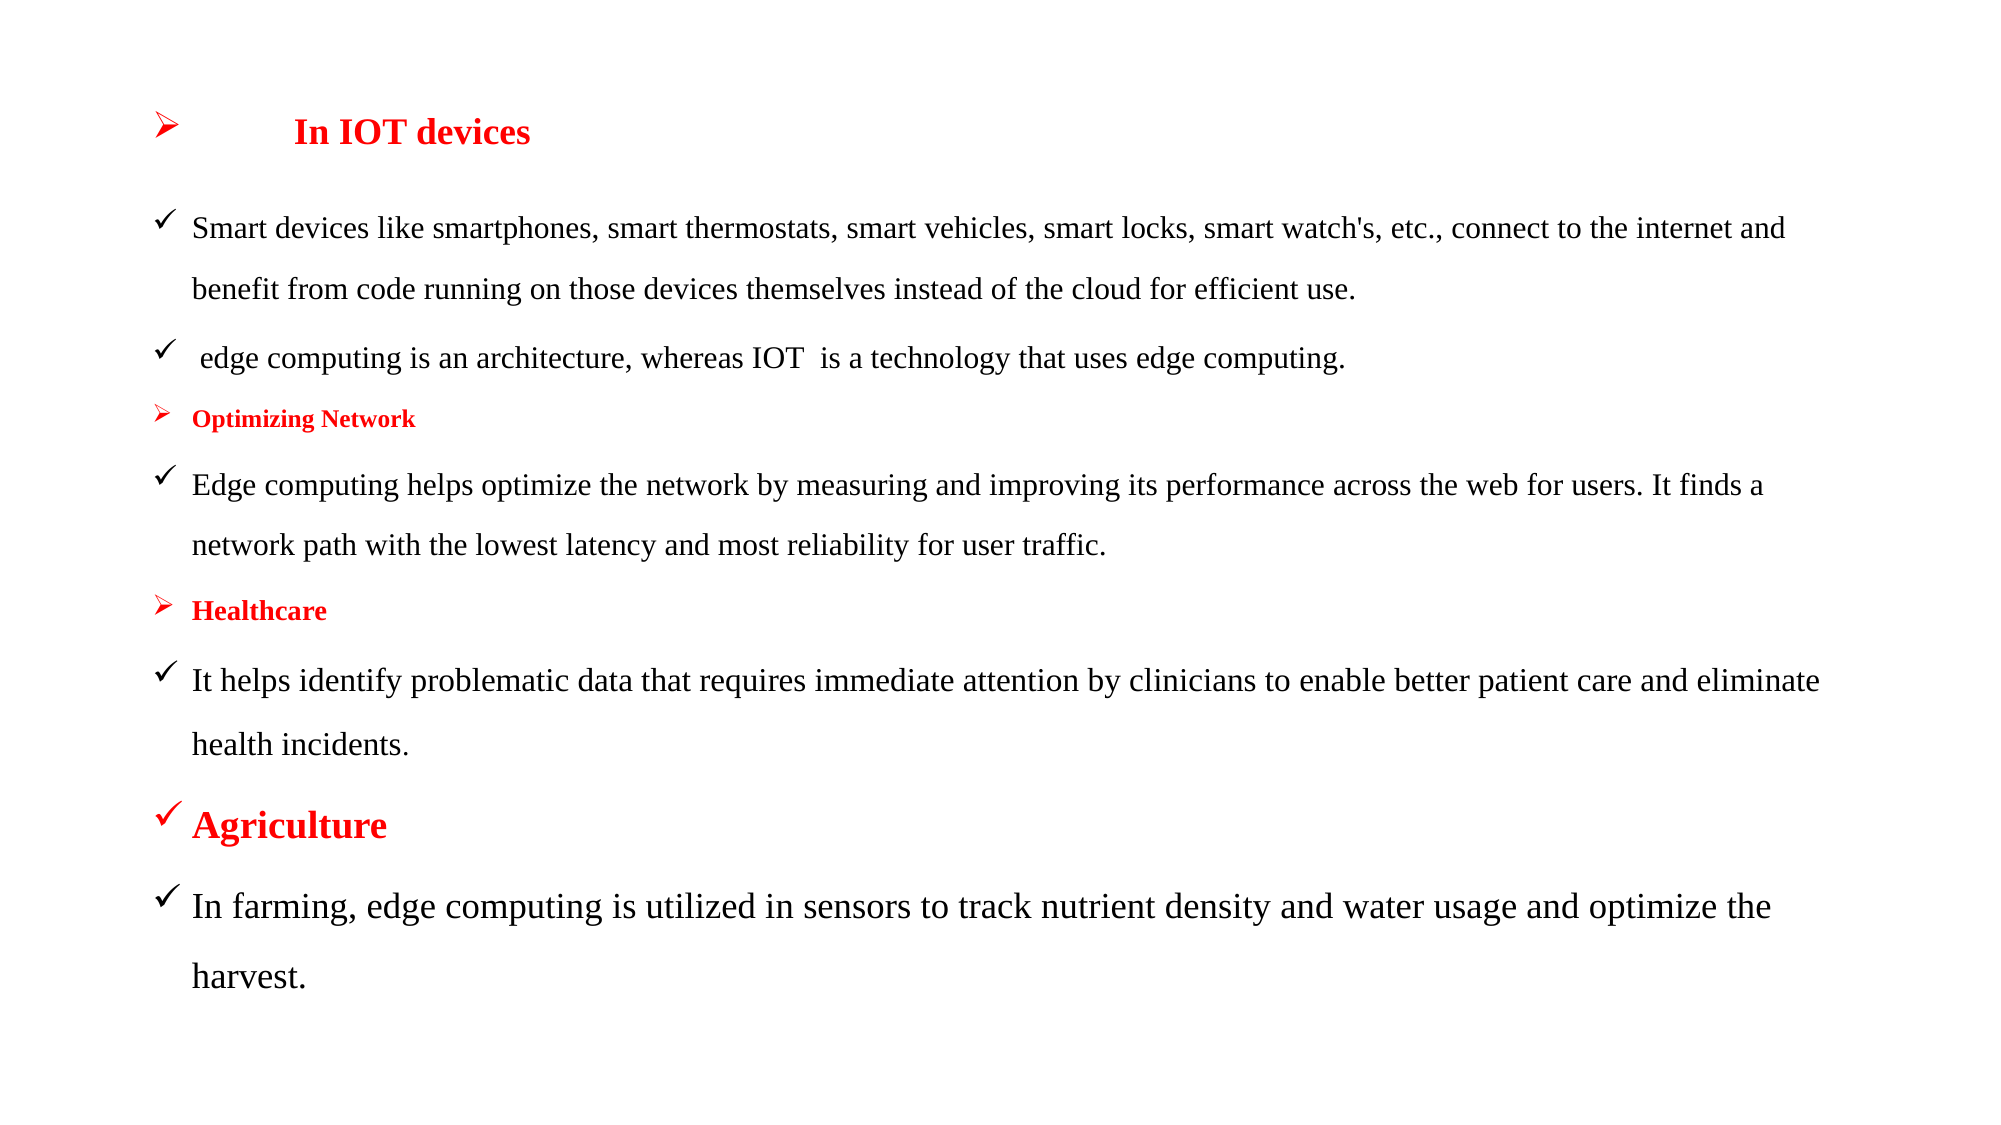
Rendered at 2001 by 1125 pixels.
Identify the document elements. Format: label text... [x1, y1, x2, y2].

list Smart devices like smartphones, smart thermostats, smart vehicles, smart locks, smart watch's, etc., connect to the internet and benefit from code running on those devices themselves instead of the cloud for efficient use. edge computing is an architecture, whereas IOT is a technology that uses edge computing. Optimizing Network Edge computing helps optimize the network by measuring and improving its performance across the web for users. It finds a network path with the lowest latency and most reliability for user traffic. Healthcare It helps identify problematic data that requires immediate attention by clinicians to enable better patient care and eliminate health incidents. Agriculture In farming, edge computing is utilized in sensors to track nutrient density and water usage and optimize the harvest. [137, 177, 1863, 1014]
title In IOT devices [137, 59, 1863, 177]
